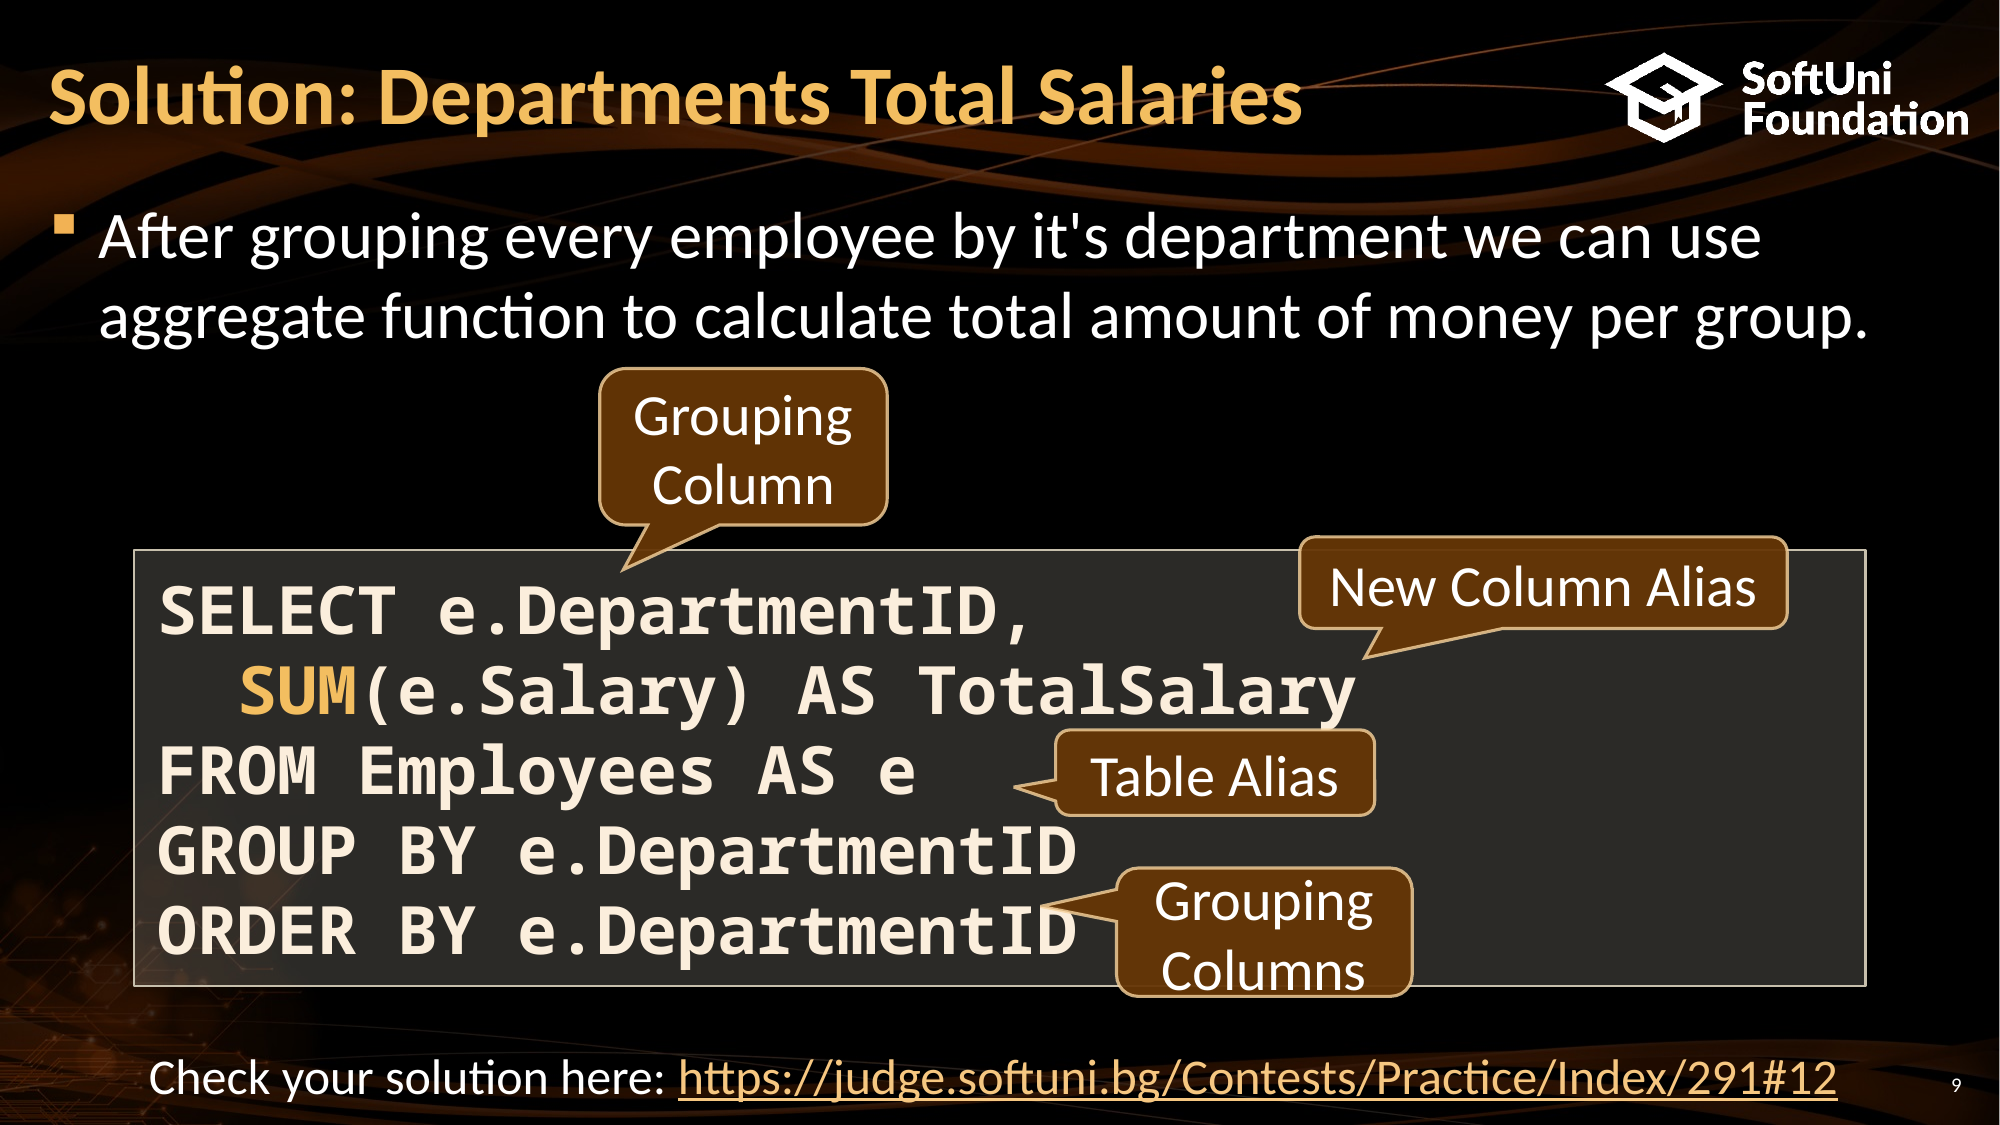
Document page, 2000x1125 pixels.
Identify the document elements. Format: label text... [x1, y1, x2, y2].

text_box Check your solution here: https://judge.softuni.bg/Contests/Practice/Index/291#12 [124, 1036, 1863, 1112]
picture [0, 0, 2000, 1125]
text_box New Column Alias [1298, 535, 1789, 660]
text_box Grouping Column [598, 367, 889, 572]
text_box Grouping Columns [1040, 867, 1414, 998]
text_box SELECT e.DepartmentID, SUM(e.Salary) AS TotalSalary FROM Employees AS e GROUP BY e.DepartmentID ORDER BY e.DepartmentID [133, 550, 1866, 986]
title Solution: Departments Total Salaries [30, 6, 1602, 189]
slide_number 9 [1897, 1067, 1968, 1100]
text_box Table Alias [1013, 728, 1376, 817]
list After grouping every employee by it's department we can use aggregate function to calculate total amount of money per group. [31, 186, 1968, 1100]
